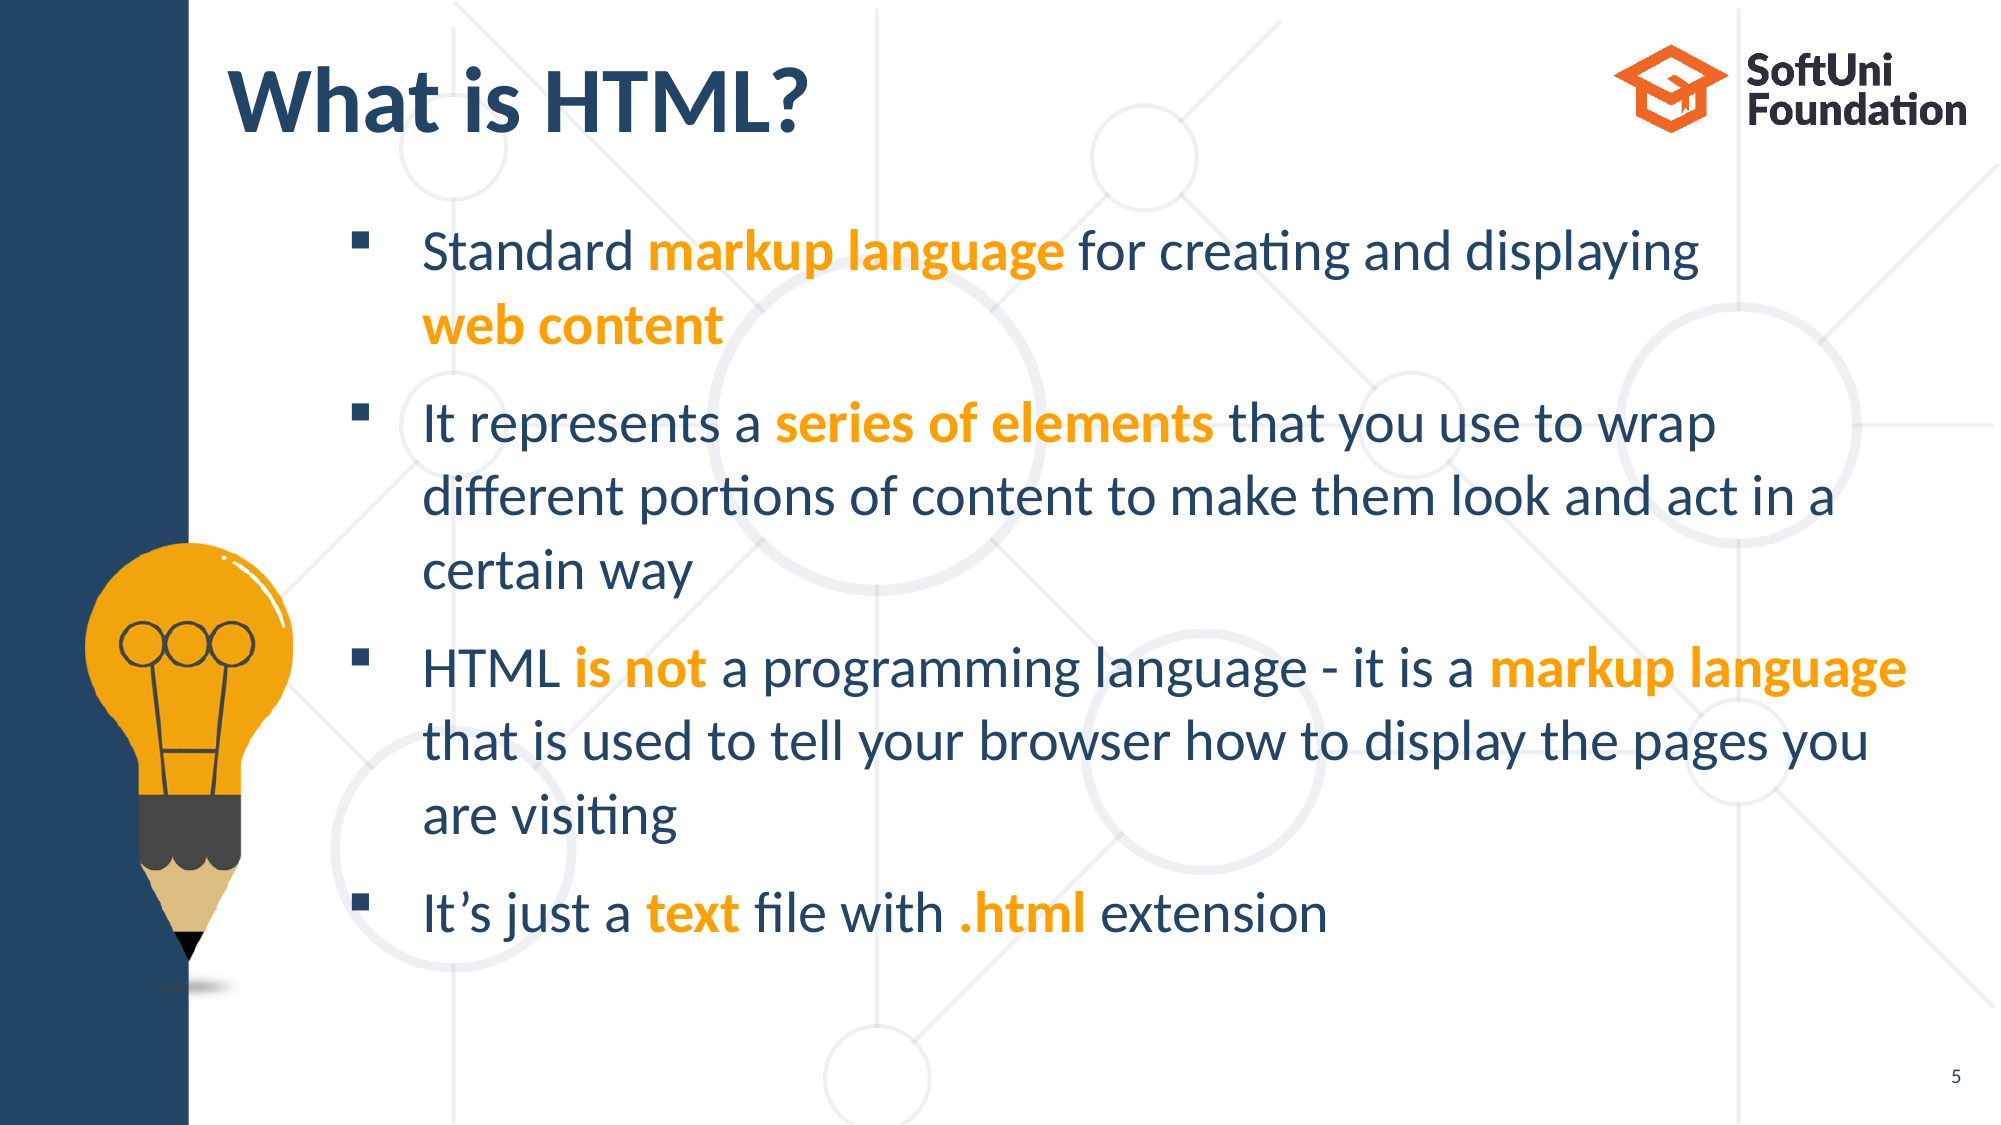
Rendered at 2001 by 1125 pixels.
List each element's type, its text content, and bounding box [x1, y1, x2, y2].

list Standard markup language for creating and displaying web content It represents a series of elements that you use to wrap different portions of content to make them look and act in a certain way HTML is not a programming language - it is a markup language that is used to tell your browser how to display the pages you are visiting It’s just a text file with .html extension [329, 203, 1933, 990]
picture [85, 543, 293, 1003]
title What is HTML? [209, 22, 1588, 168]
slide_number 5 [1897, 1049, 1968, 1101]
picture [1613, 44, 1966, 133]
